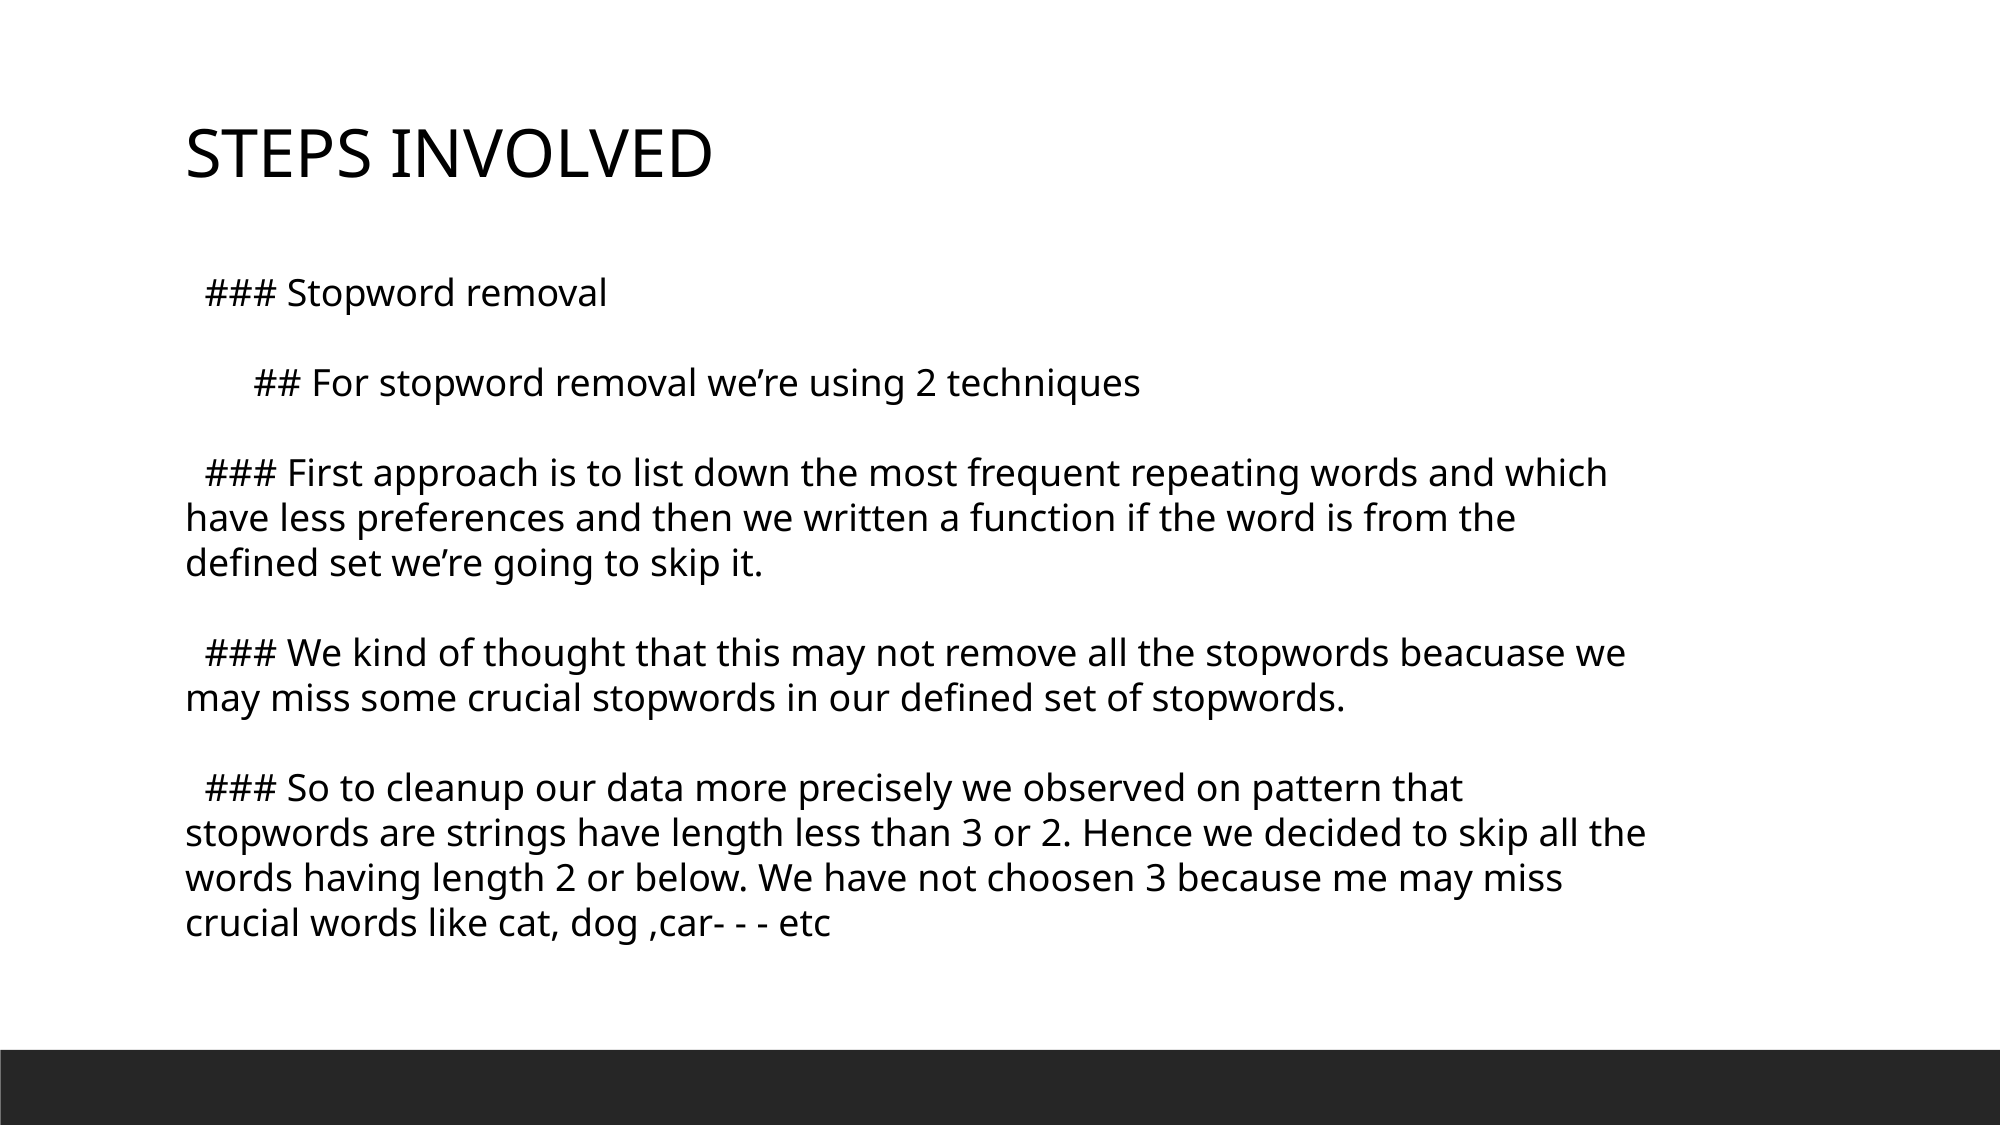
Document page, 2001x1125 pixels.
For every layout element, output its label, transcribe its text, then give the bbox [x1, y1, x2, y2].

text_box STEPS INVOLVED [170, 103, 1655, 199]
text_box ### Stopword removal ## For stopword removal we’re using 2 techniques ### First approach is to list down the most frequent repeating words and which have less preferences and then we written a function if the word is from the defined set we’re going to skip it. ### We kind of thought that this may not remove all the stopwords beacuase we may miss some crucial stopwords in our defined set of stopwords. ### So to cleanup our data more precisely we observed on pattern that stopwords are strings have length less than 3 or 2. Hence we decided to skip all the words having length 2 or below. We have not choosen 3 because me may miss crucial words like cat, dog ,car- - - etc [170, 262, 1672, 1042]
